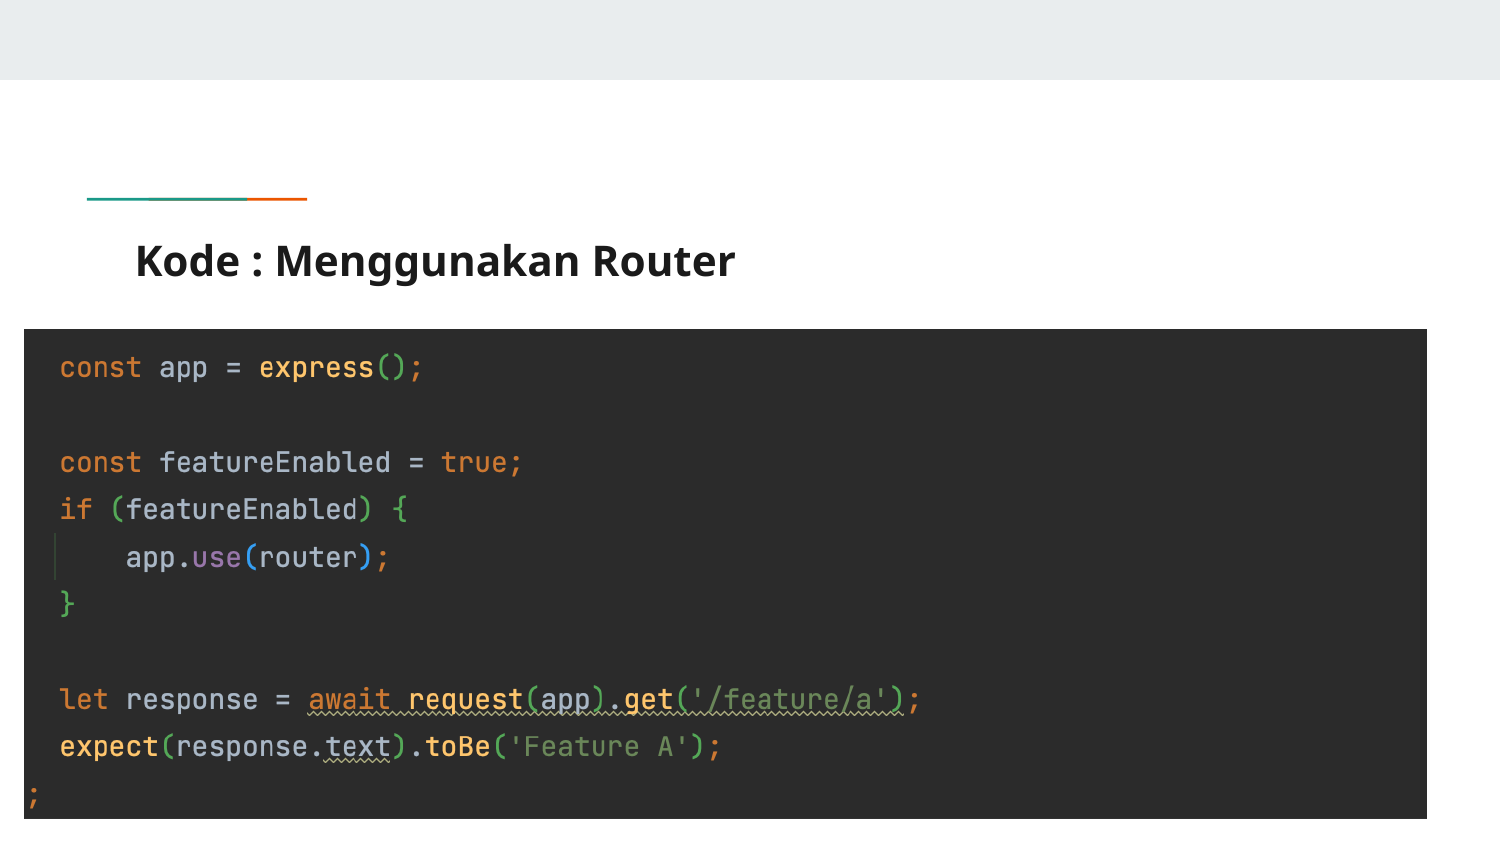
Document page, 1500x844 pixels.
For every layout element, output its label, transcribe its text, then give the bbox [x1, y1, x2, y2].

picture [24, 328, 1427, 819]
title Kode : Menggunakan Router [119, 216, 1381, 305]
